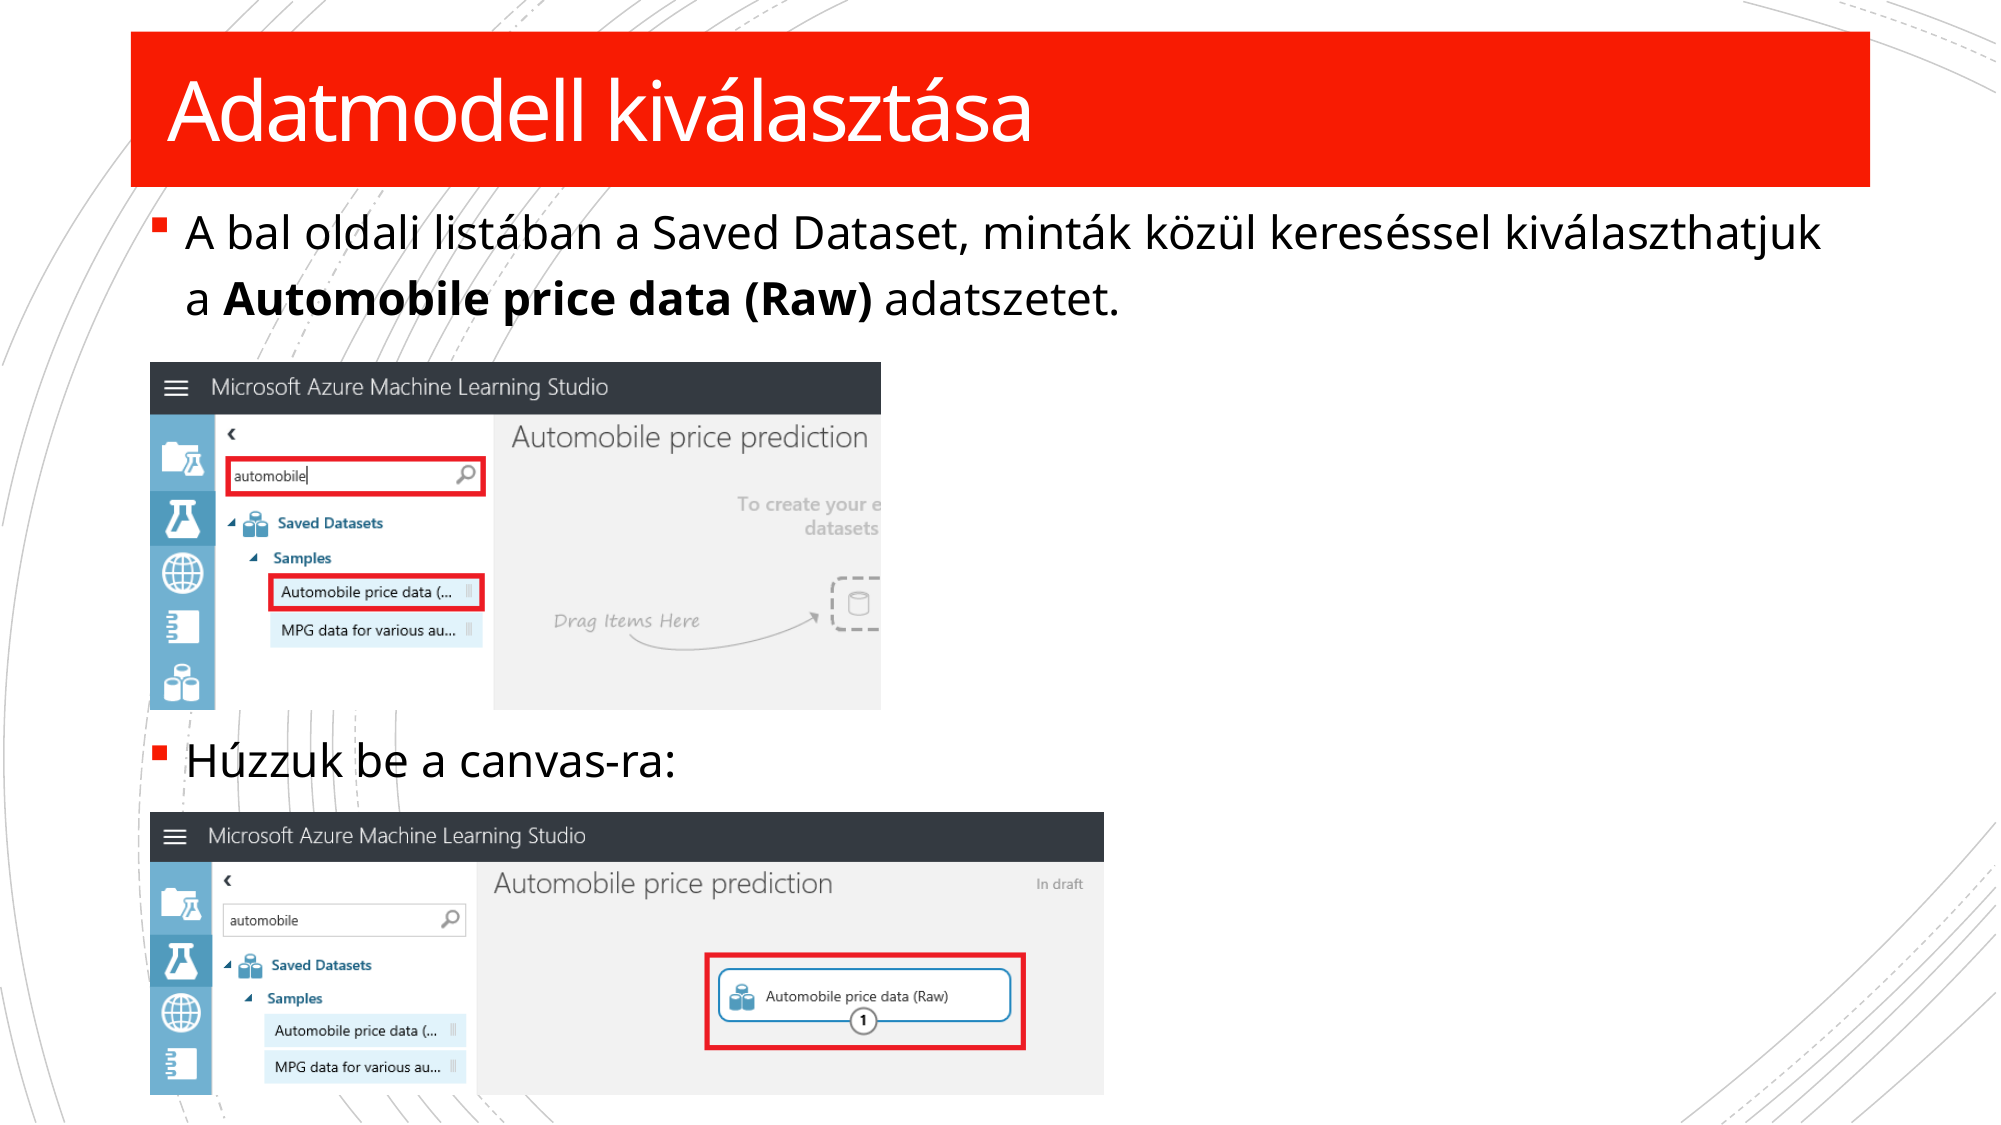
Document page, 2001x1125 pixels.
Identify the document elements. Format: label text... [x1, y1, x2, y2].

title Adatmodell kiválasztása [129, 17, 1701, 215]
picture [150, 811, 1105, 1095]
list A bal oldali listában a Saved Dataset, minták közül kereséssel kiválaszthatjuk a Automobile price data (Raw) adatszetet. Húzzuk be a canvas-ra: [133, 185, 1871, 993]
picture [150, 362, 881, 711]
